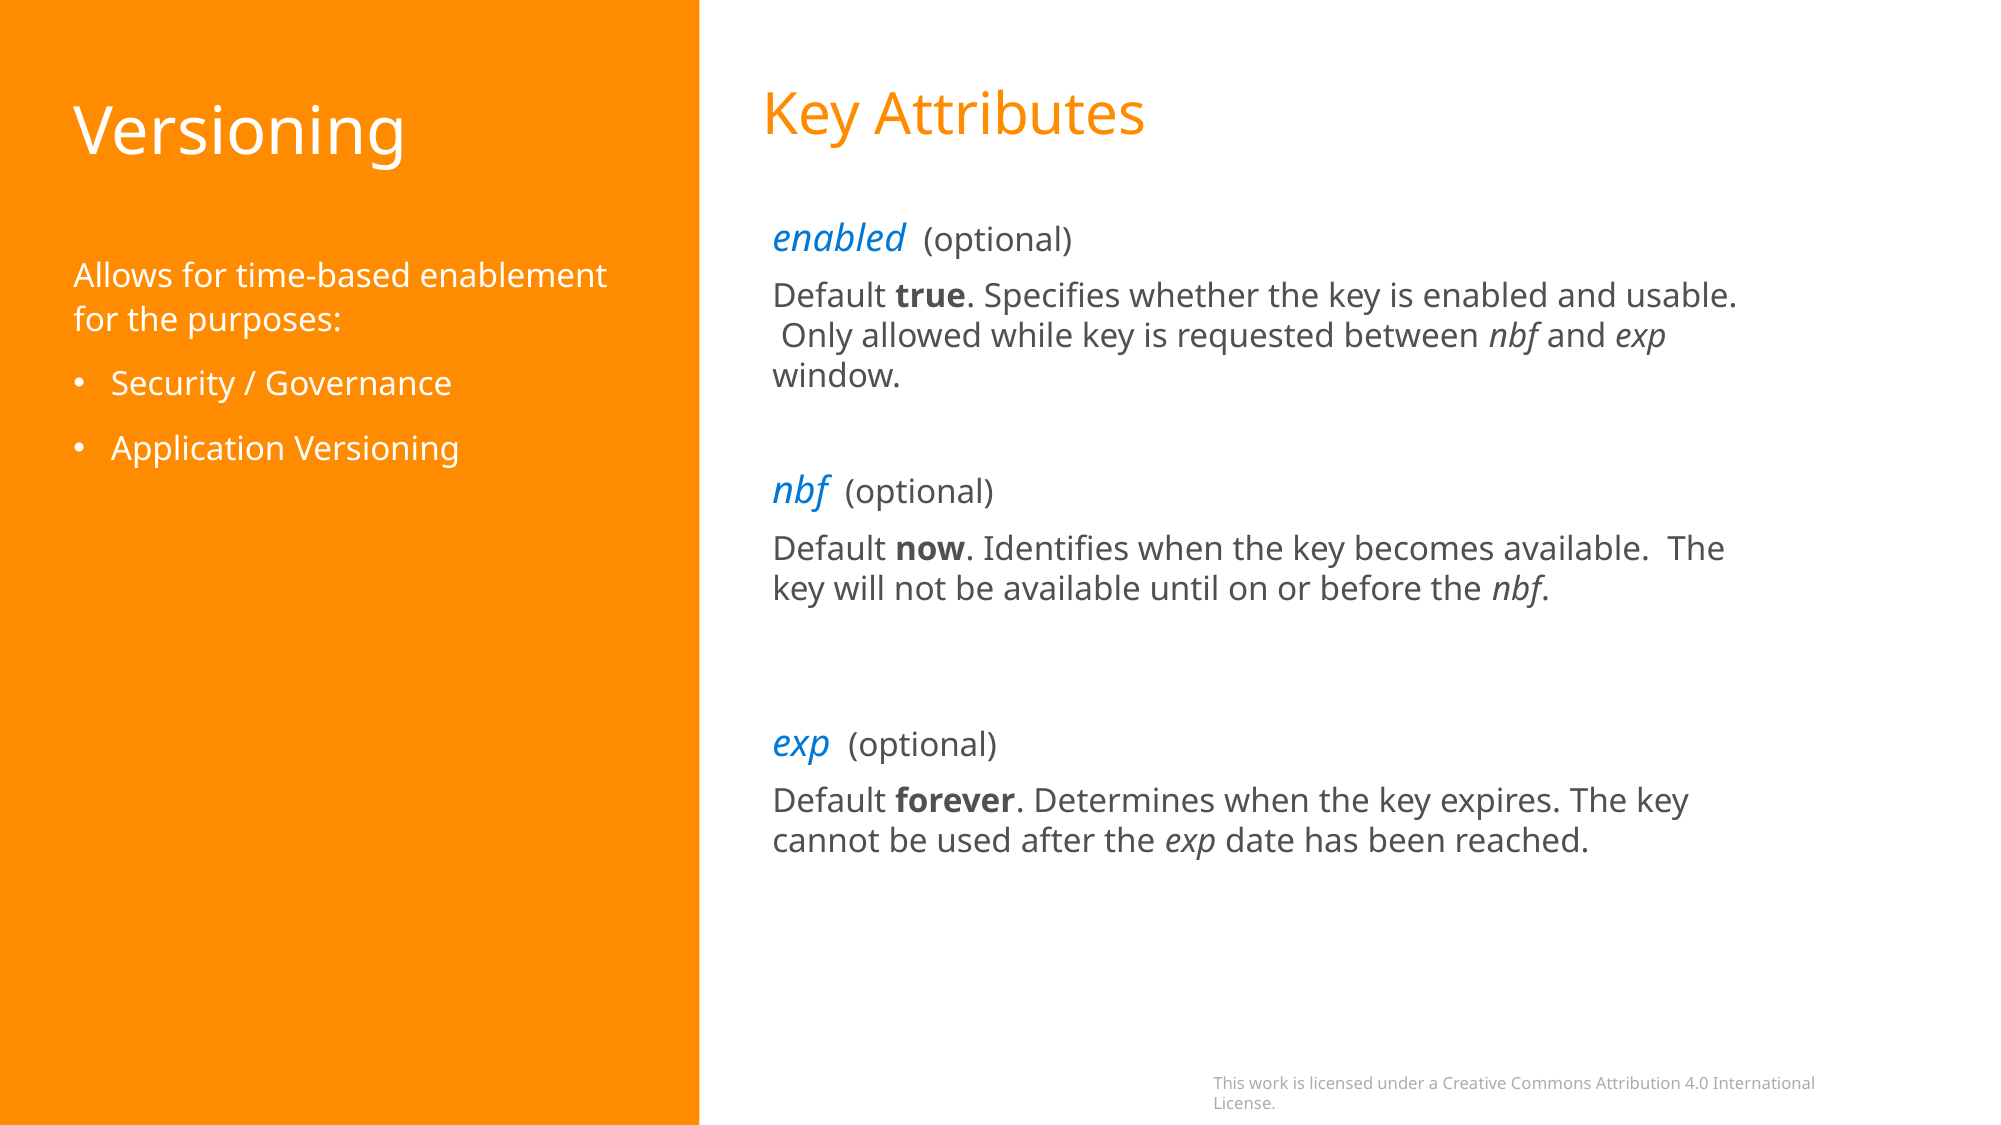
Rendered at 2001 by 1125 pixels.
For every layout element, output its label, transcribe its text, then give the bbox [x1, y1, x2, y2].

text_box enabled (optional) [757, 206, 1289, 267]
title Versioning [58, 77, 625, 189]
text_box Default forever. Determines when the key expires. The key cannot be used after the exp date has been reached. [757, 772, 1758, 867]
text_box [0, 0, 700, 1125]
text_box Default true. Specifies whether the key is enabled and usable. Only allowed while key is requested between nbf and exp window. [757, 267, 1758, 402]
text_box nbf (optional) [757, 458, 1196, 519]
list Allows for time-based enablement for the purposes: Security / Governance Application Versioning [58, 242, 625, 1048]
text_box exp (optional) [757, 711, 1196, 772]
text_box Key Attributes [747, 68, 1162, 154]
text_box Default now. Identifies when the key becomes available. The key will not be available until on or before the nbf. [757, 519, 1758, 615]
